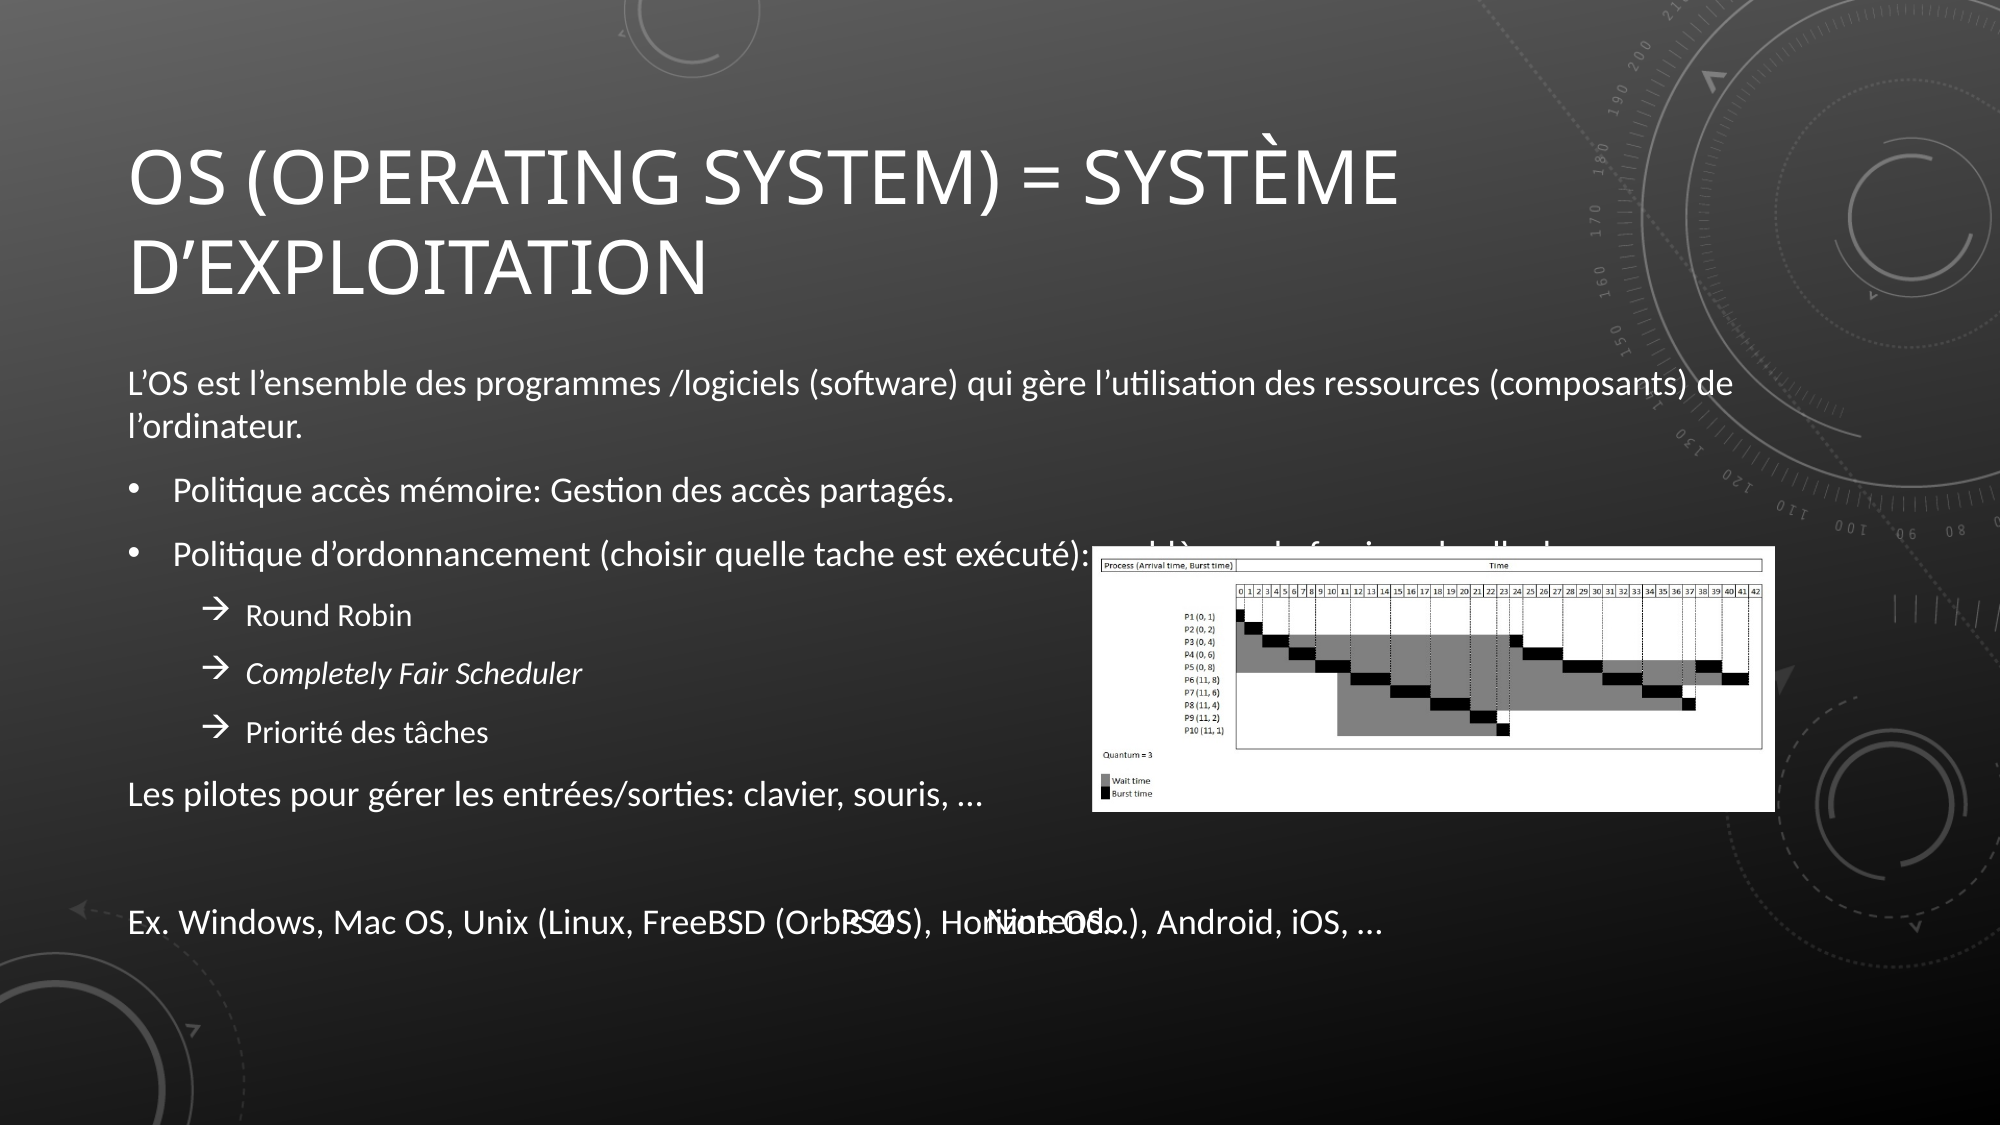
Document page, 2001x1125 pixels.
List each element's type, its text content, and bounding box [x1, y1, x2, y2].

picture [0, 0, 2000, 1125]
text_box PS4 Nintendo [825, 887, 1157, 950]
title OS (Operating System) = Système d’exploitation [112, 99, 1775, 339]
list L’OS est l’ensemble des programmes /logiciels (software) qui gère l’utilisation des ressources (composants) de l’ordinateur. Politique accès mémoire: Gestion des accès partagés. Politique d’ordonnancement (choisir quelle tache est exécuté): problèmes de famine, deadlock, … Round Robin Completely Fair Scheduler Priorité des tâches Les pilotes pour gérer les entrées/sorties: clavier, souris, … Ex. Windows, Mac OS, Unix (Linux, FreeBSD (Orbis OS), Horizon OS…), Android, iOS, … [112, 351, 1775, 950]
